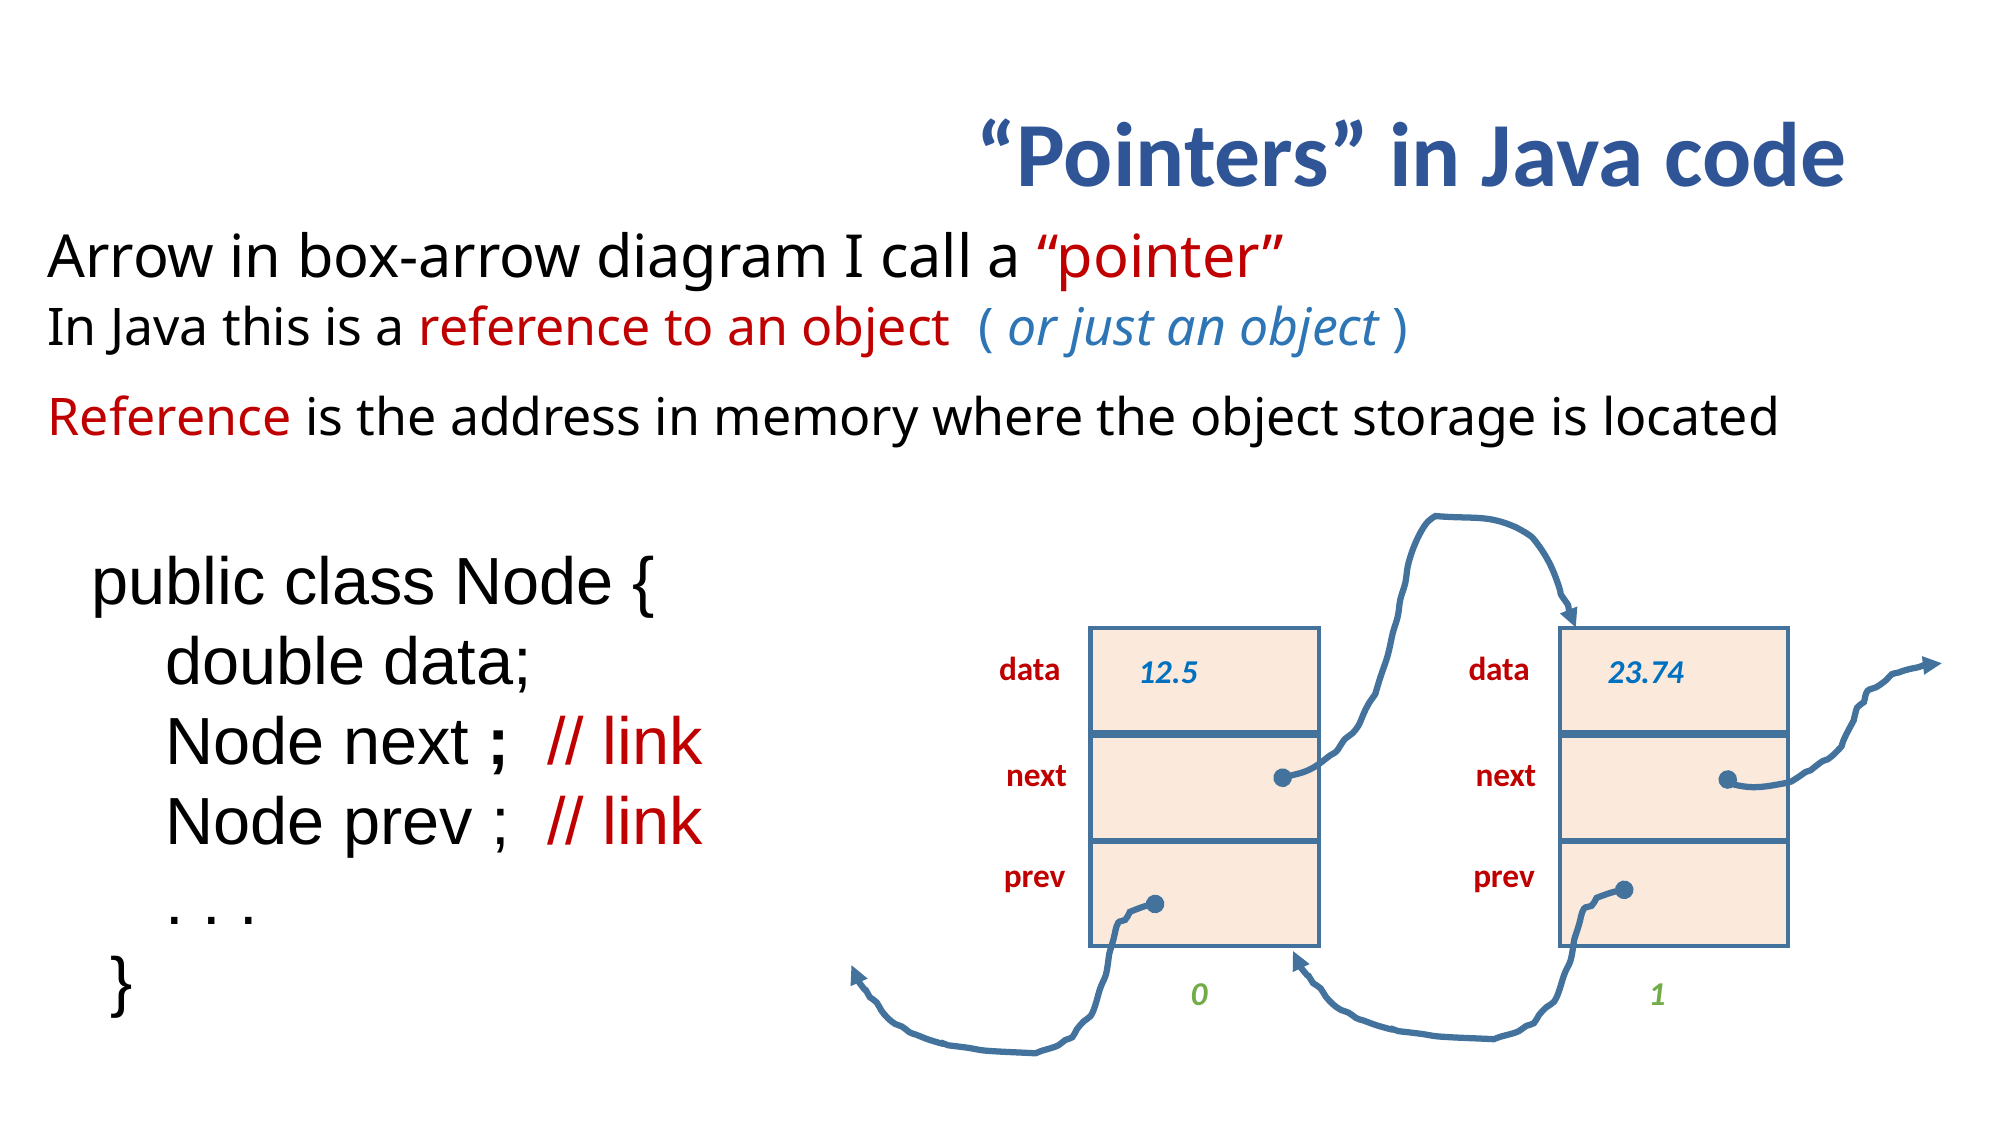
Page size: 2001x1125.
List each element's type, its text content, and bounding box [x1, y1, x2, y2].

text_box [851, 515, 1942, 1054]
text_box public class Node { double data; Node next ; // link Node prev ; // link . . . } [76, 530, 821, 1025]
list Arrow in box-arrow diagram I call a “pointer” In Java this is a reference to an object ( or just an object ) Reference is the address in memory where the object storage is located [32, 218, 1802, 494]
title “Pointers” in Java code [137, 59, 1863, 255]
